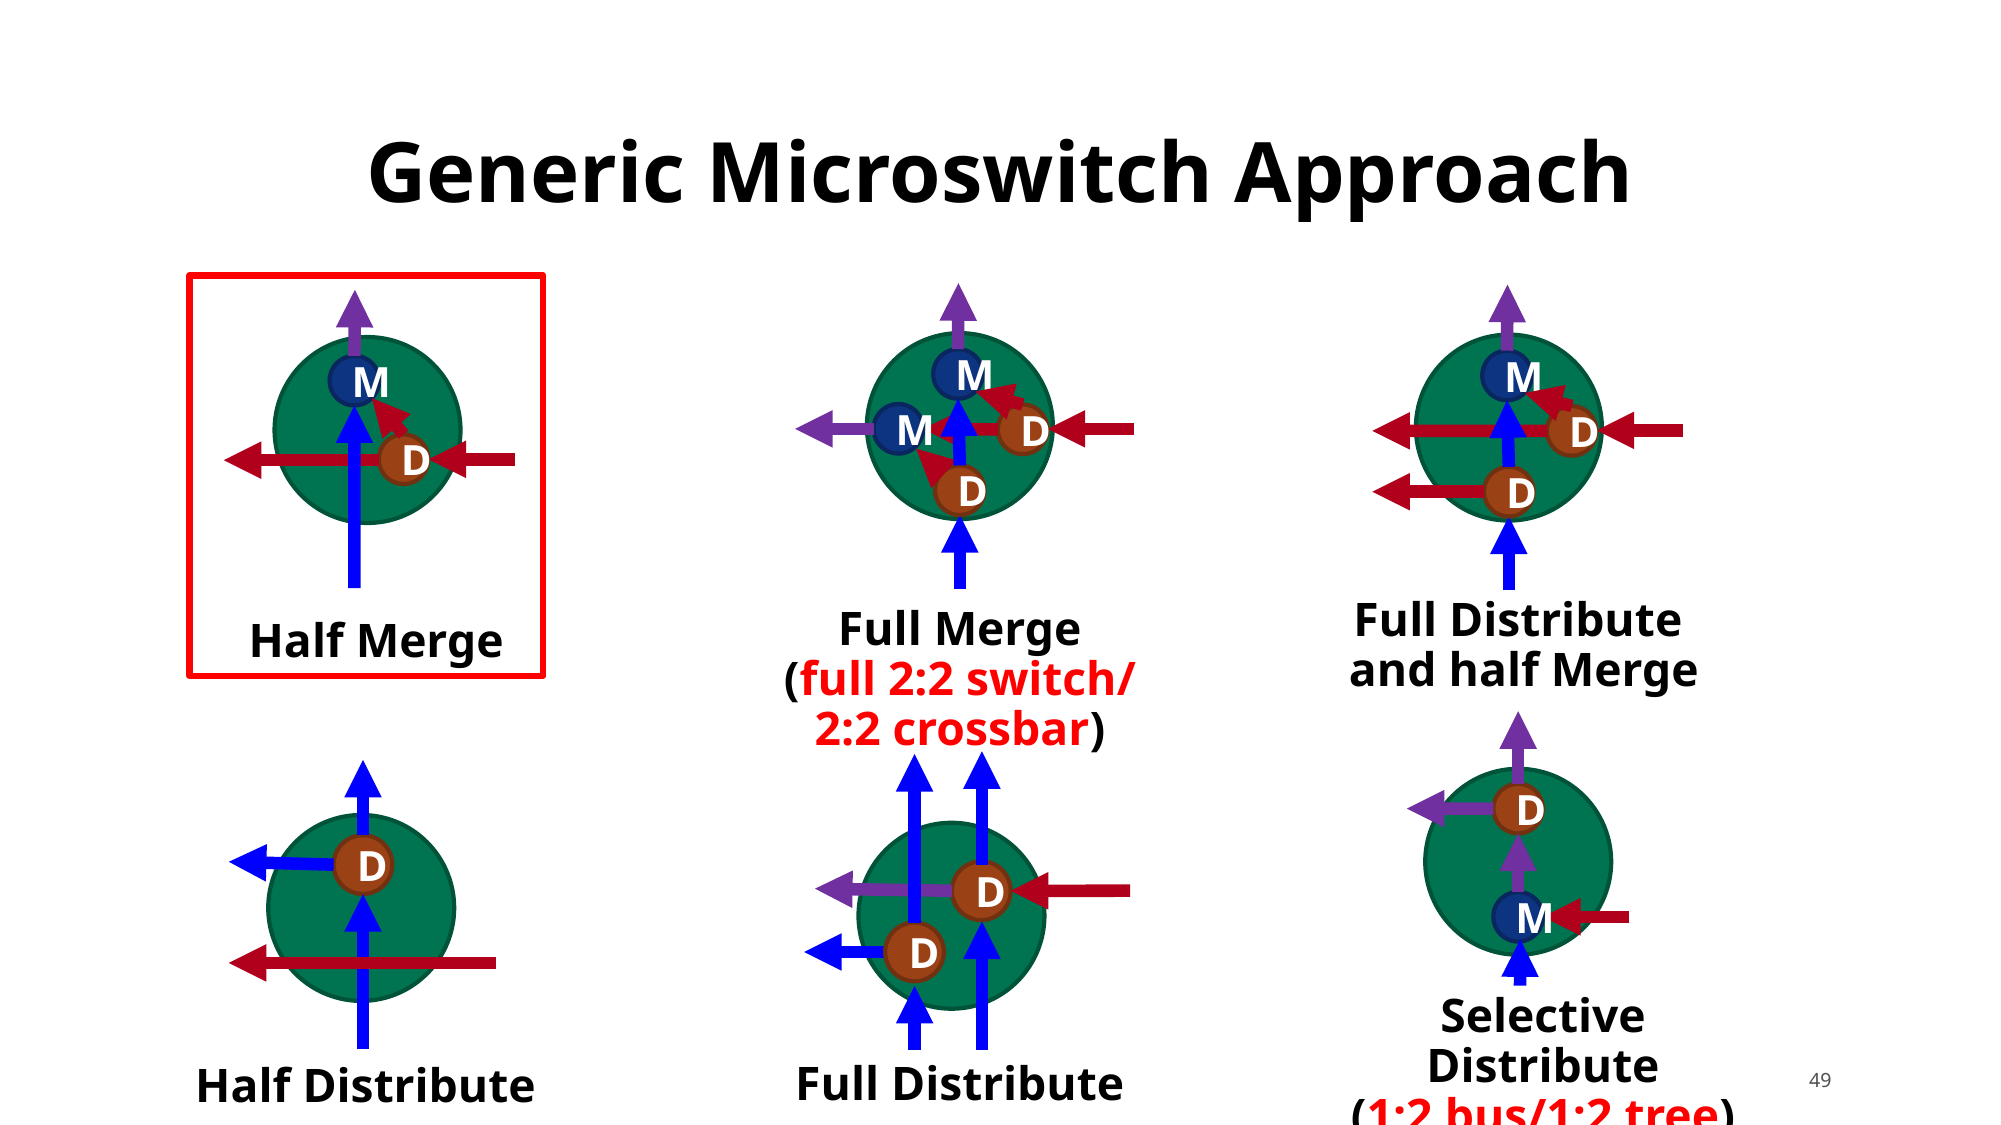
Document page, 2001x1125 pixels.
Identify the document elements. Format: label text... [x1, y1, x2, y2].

text_box Selective Distribute (1:2 bus/1:2 tree) [1309, 984, 1777, 1125]
text_box Full Merge (full 2:2 switch/ 2:2 crossbar) [767, 596, 1153, 765]
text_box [228, 759, 497, 1050]
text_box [794, 282, 1135, 590]
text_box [1406, 710, 1630, 1006]
title Generic Microswitch Approach [90, 120, 1910, 229]
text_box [803, 751, 1131, 1050]
text_box Half Distribute [178, 1053, 553, 1122]
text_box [1372, 284, 1684, 591]
text_box [187, 273, 545, 678]
text_box Full Distribute [778, 1052, 1141, 1120]
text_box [223, 289, 516, 589]
text_box Full Distribute and half Merge [1332, 587, 1716, 706]
